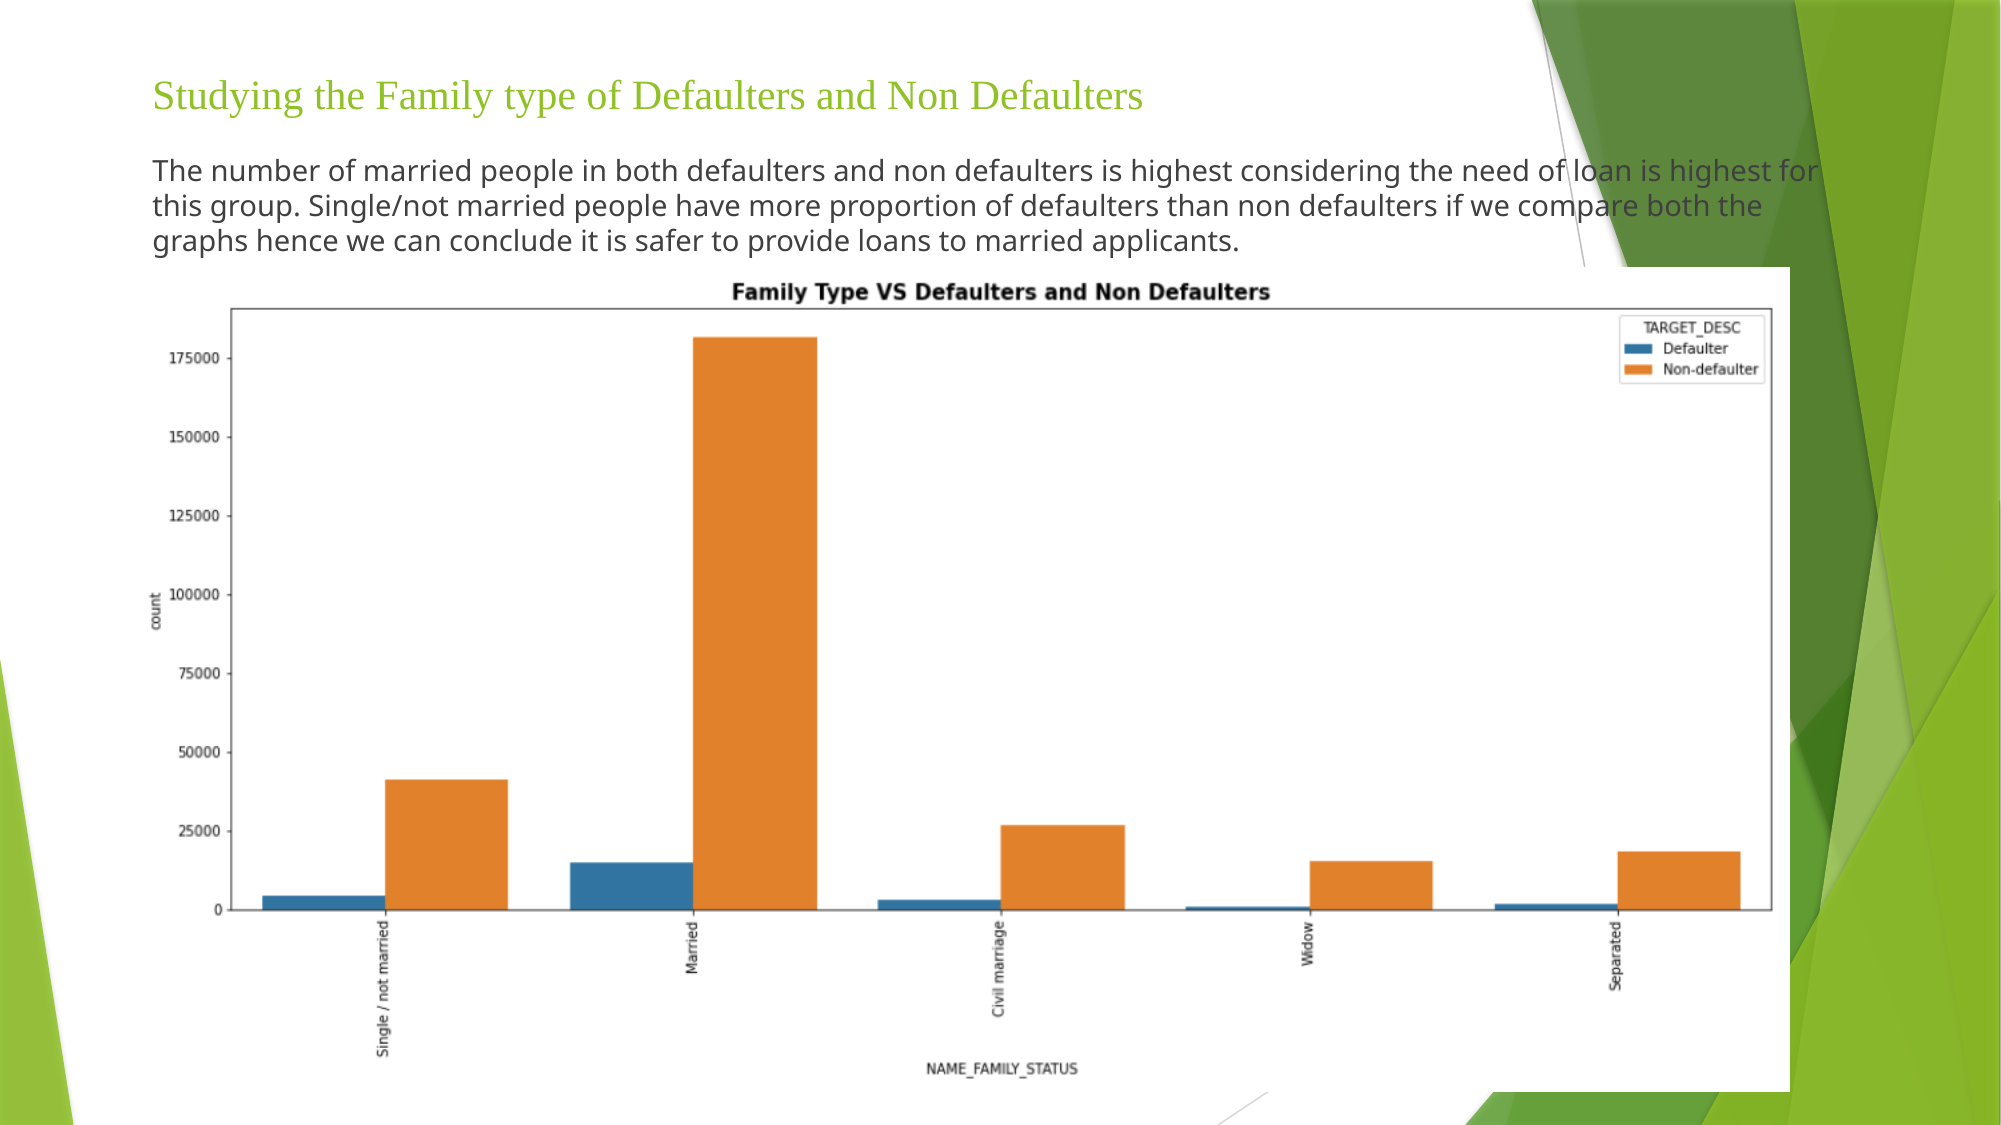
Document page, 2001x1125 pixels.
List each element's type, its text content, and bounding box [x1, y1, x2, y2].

list The number of married people in both defaulters and non defaulters is highest considering the need of loan is highest for this group. Single/not married people have more proportion of defaulters than non defaulters if we compare both the graphs hence we can conclude it is safer to provide loans to married applicants. [137, 144, 1863, 1044]
title Studying the Family type of Defaulters and Non Defaulters [137, 59, 1863, 144]
picture [136, 266, 1790, 1092]
